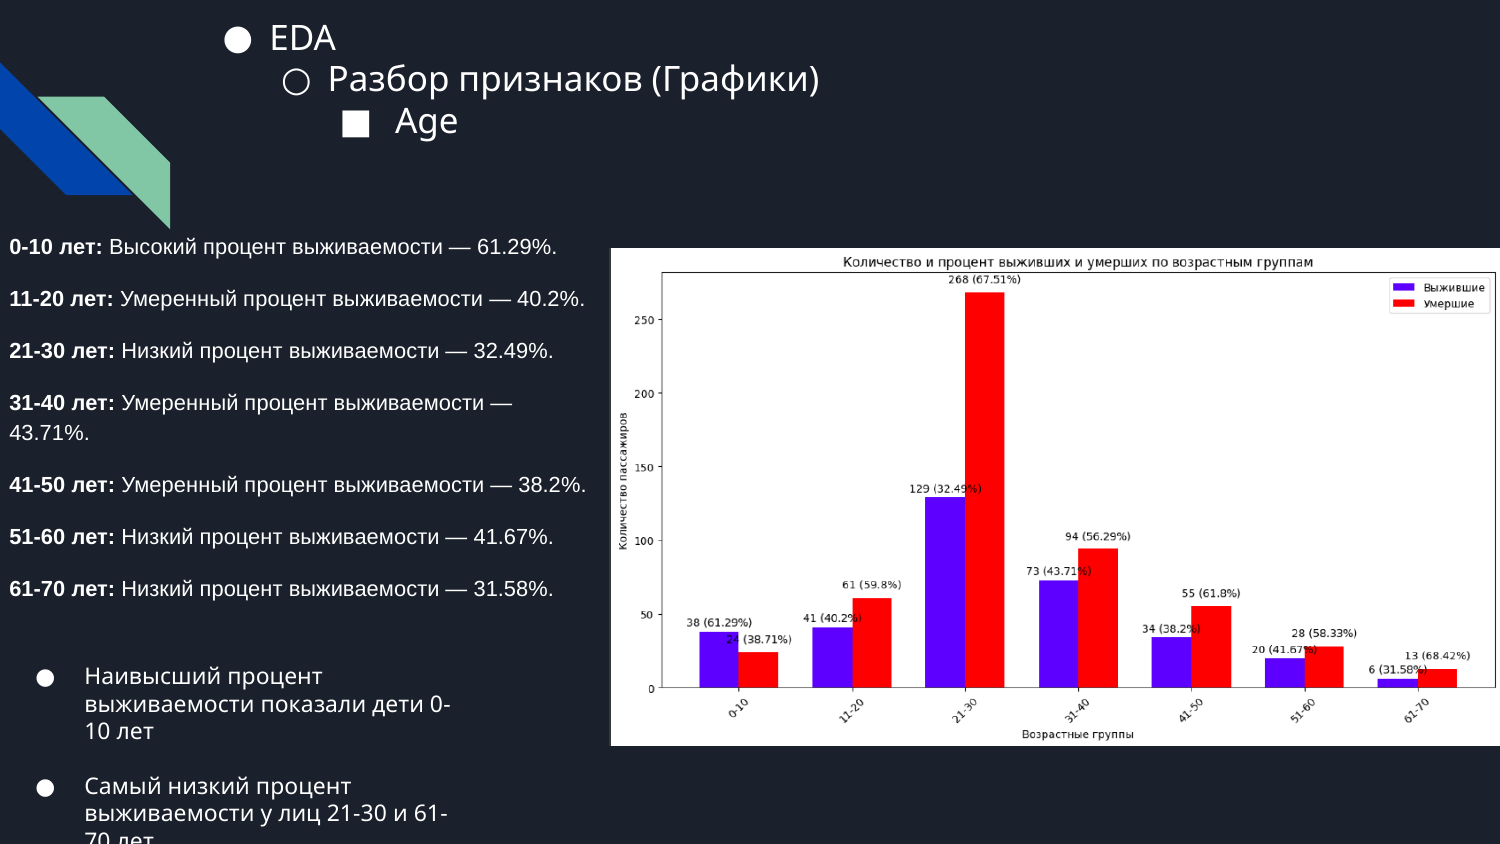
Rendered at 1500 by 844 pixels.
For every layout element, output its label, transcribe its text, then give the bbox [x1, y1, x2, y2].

picture [609, 248, 1500, 747]
title EDA Разбор признаков (Графики) Age [196, 0, 1351, 199]
text_box Наивысший процент выживаемости показали дети 0-10 лет Самый низкий процент выживаемости у лиц 21-30 и 61-70 лет [0, 646, 489, 844]
list 0-10 лет: Высокий процент выживаемости — 61.29%. 11-20 лет: Умеренный процент выживаемости — 40.2%. 21-30 лет: Низкий процент выживаемости — 32.49%. 31-40 лет: Умеренный процент выживаемости — 43.71%. 41-50 лет: Умеренный процент выживаемости — 38.2%. 51-60 лет: Низкий процент выживаемости — 41.67%. 61-70 лет: Низкий процент выживаемости — 31.58%. [0, 213, 604, 667]
